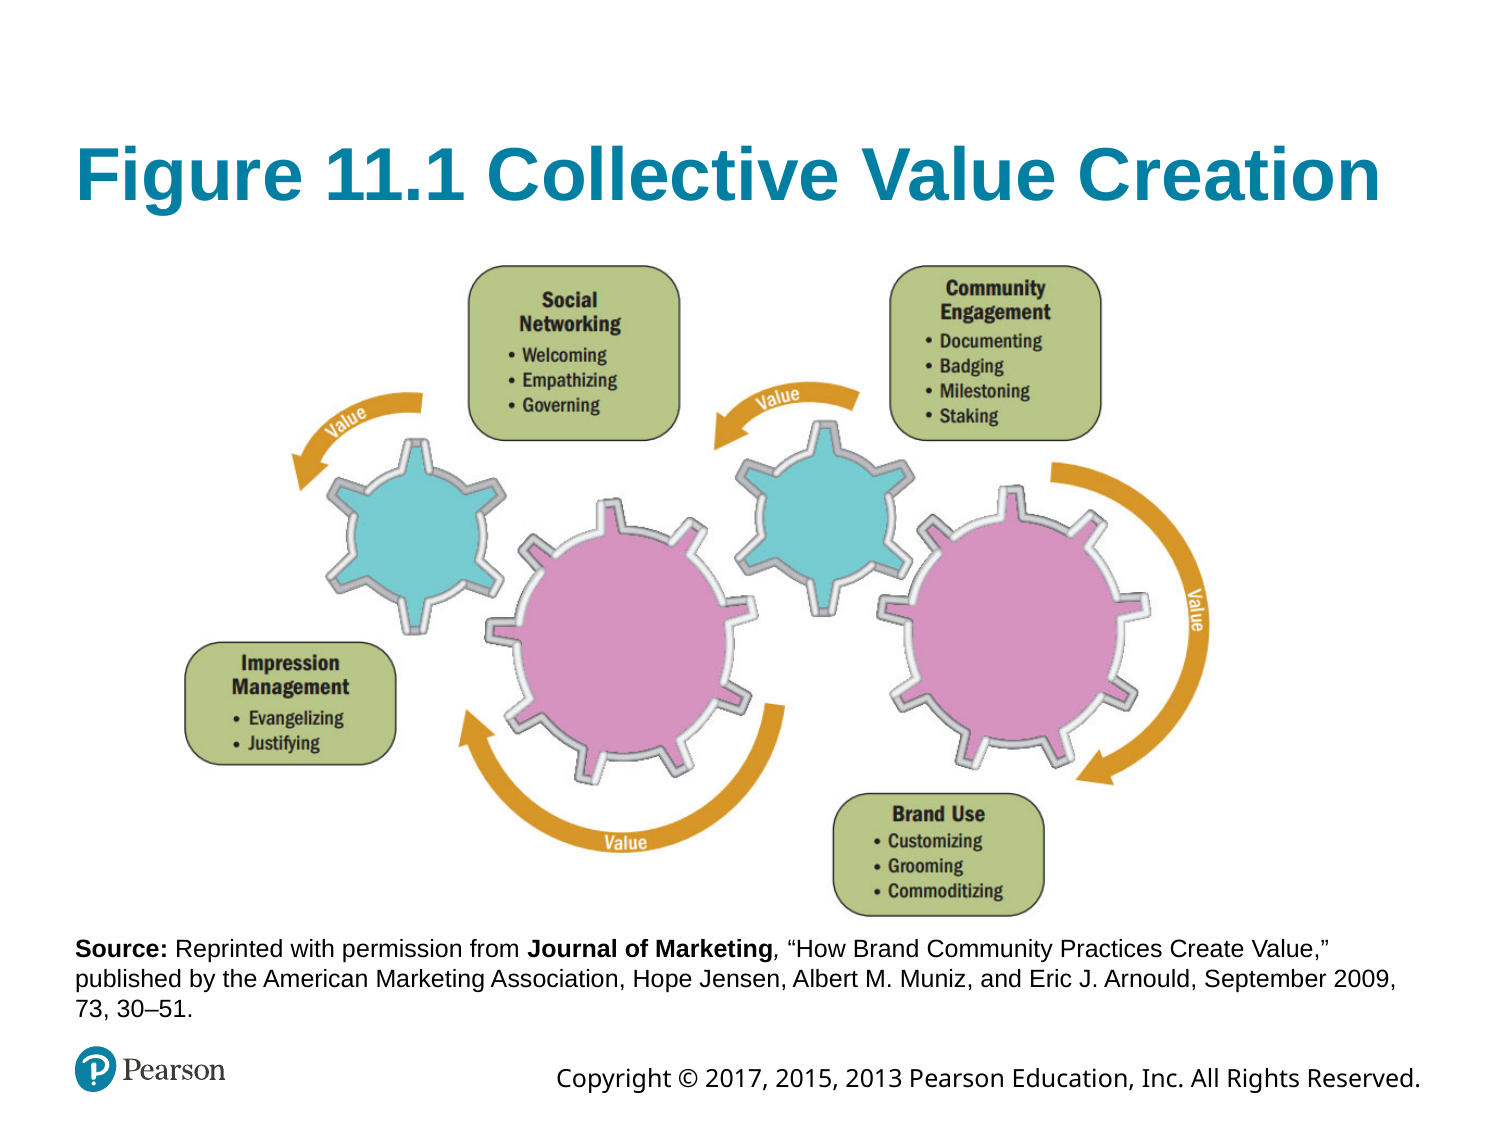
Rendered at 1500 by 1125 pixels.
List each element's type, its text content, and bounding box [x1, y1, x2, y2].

title Figure 11.1 Collective Value Creation [75, 35, 1425, 216]
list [184, 265, 1210, 917]
list Source: Reprinted with permission from Journal of Marketing, “How Brand Community Practices Create Value,” published by the American Marketing Association, Hope Jensen, Albert M. Muniz, and Eric J. Arnould, September 2009, 73, 30–51. [75, 932, 1425, 1020]
